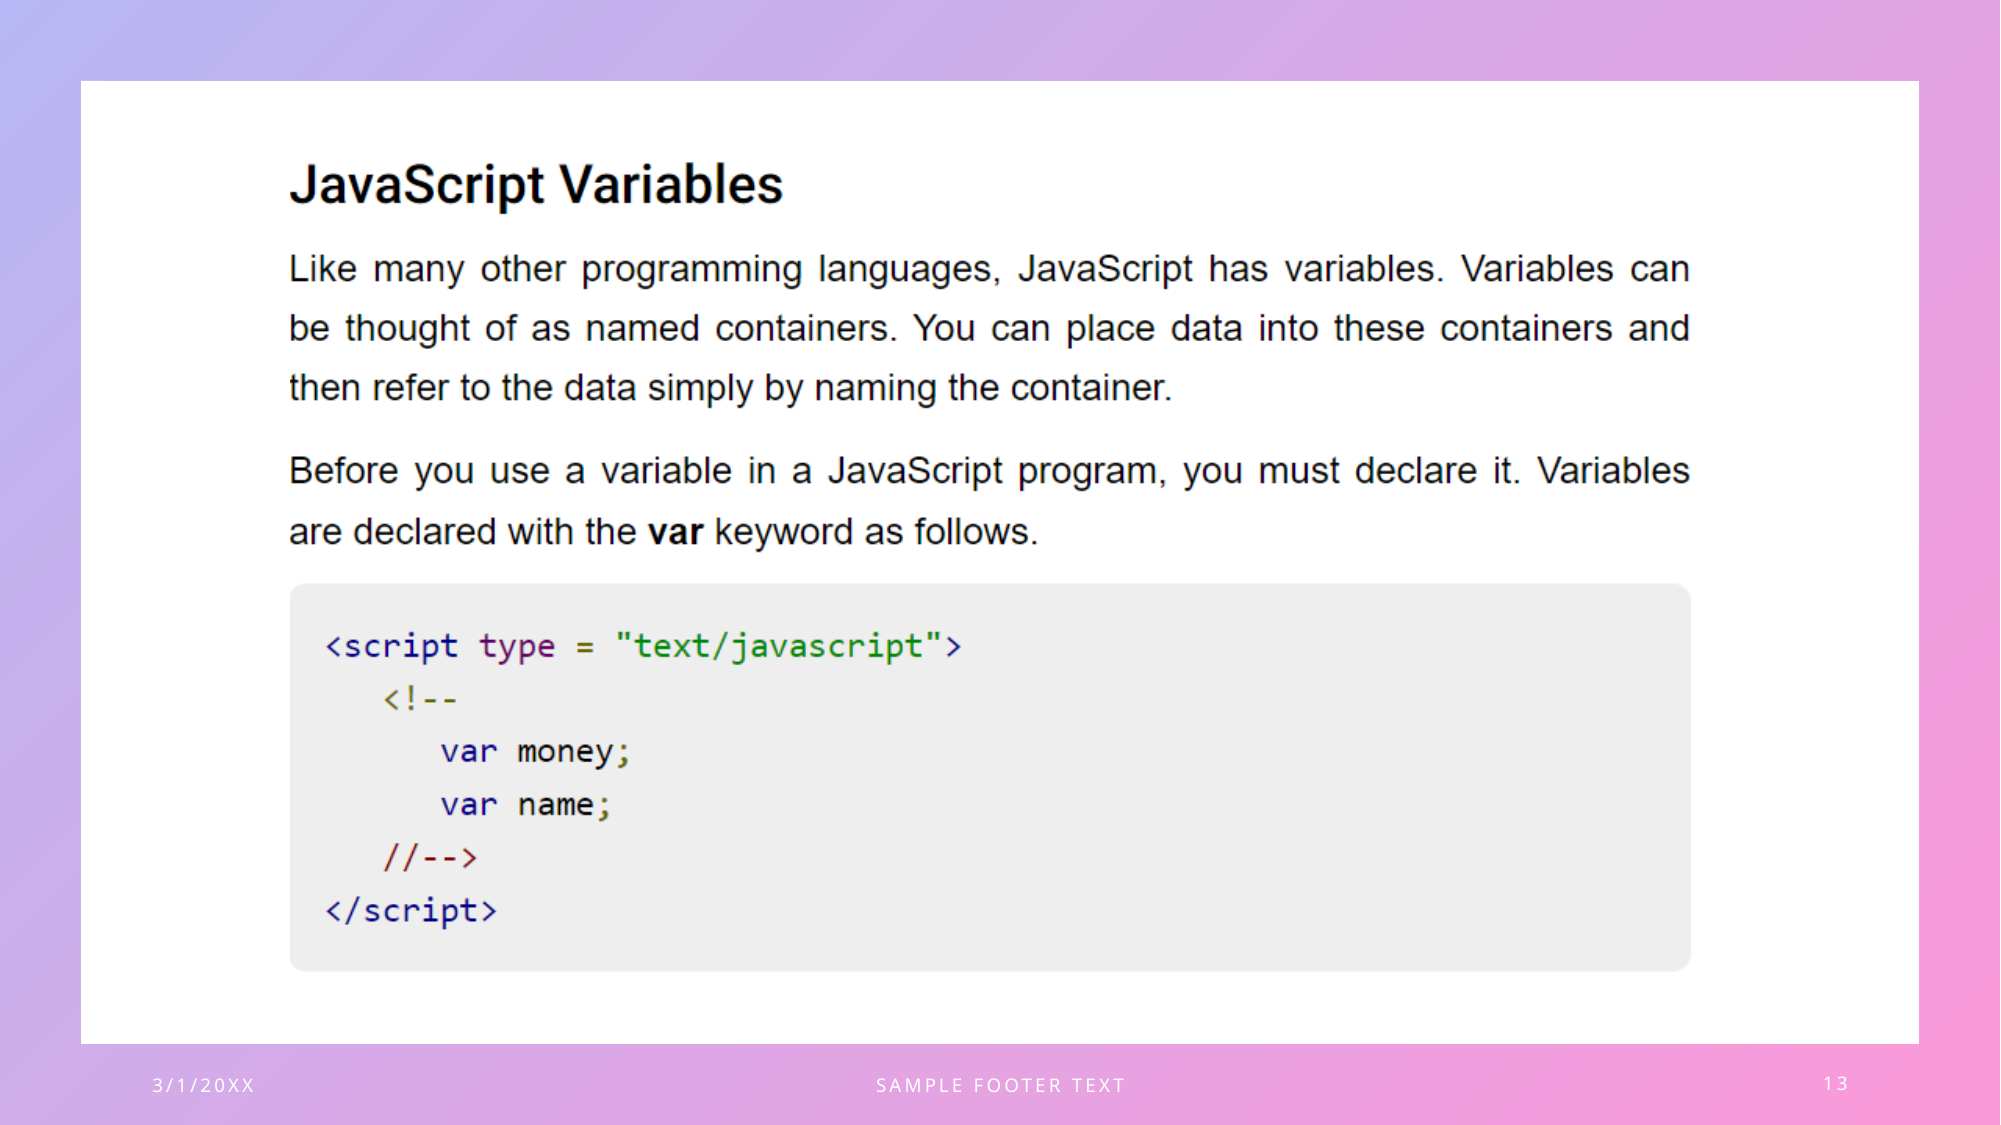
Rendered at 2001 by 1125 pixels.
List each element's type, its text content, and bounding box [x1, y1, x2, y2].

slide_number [137, 1054, 588, 1115]
slide_number 13 [1412, 1054, 1863, 1115]
picture [290, 150, 1710, 975]
footer SAMPLE FOOTER TEXT [662, 1054, 1338, 1115]
